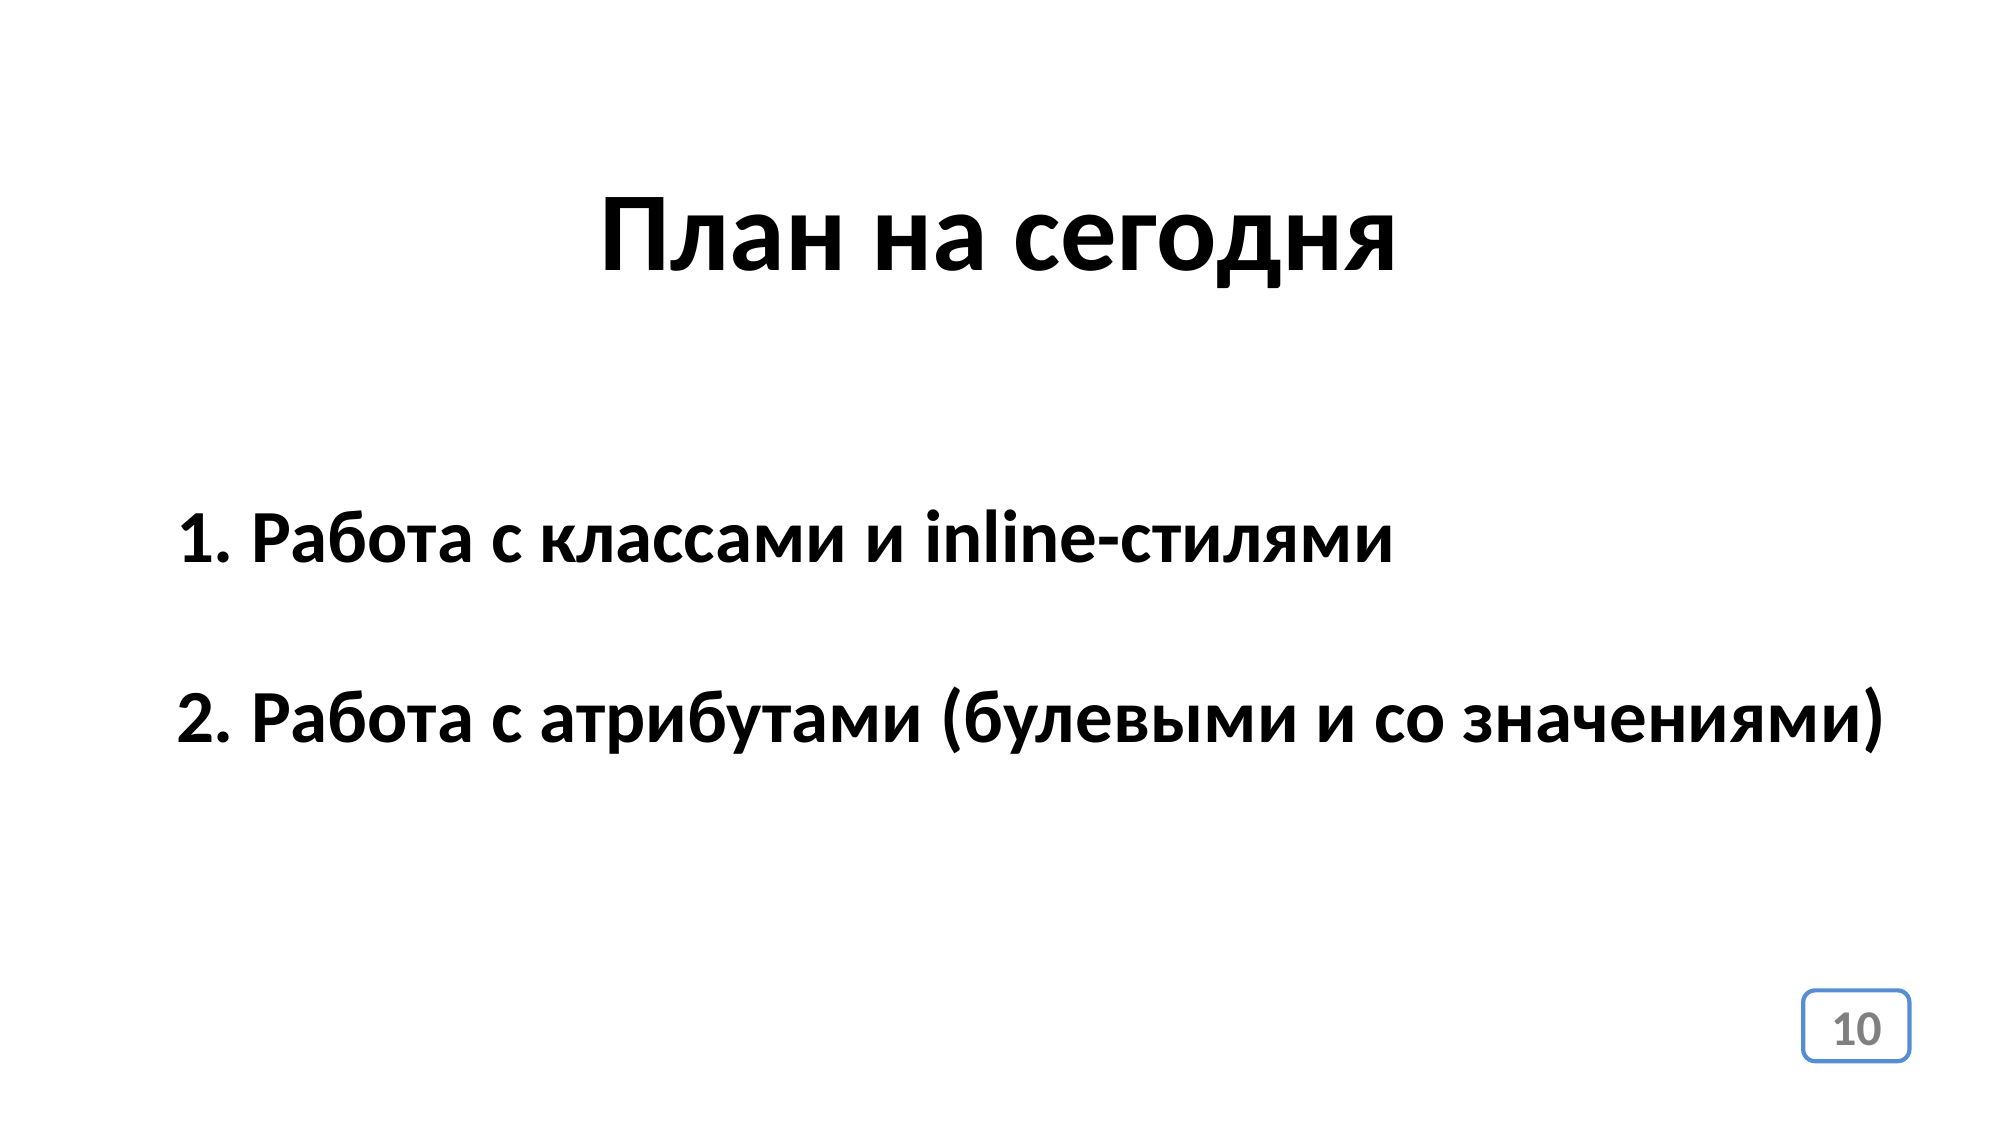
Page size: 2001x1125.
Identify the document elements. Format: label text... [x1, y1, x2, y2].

text_box 10 [1801, 988, 1912, 1064]
text_box 1. Работа с классами и inline-стилями 2. Работа с атрибутами (булевыми и со значениями) [161, 479, 1910, 765]
text_box План на сегодня [0, 151, 2000, 301]
